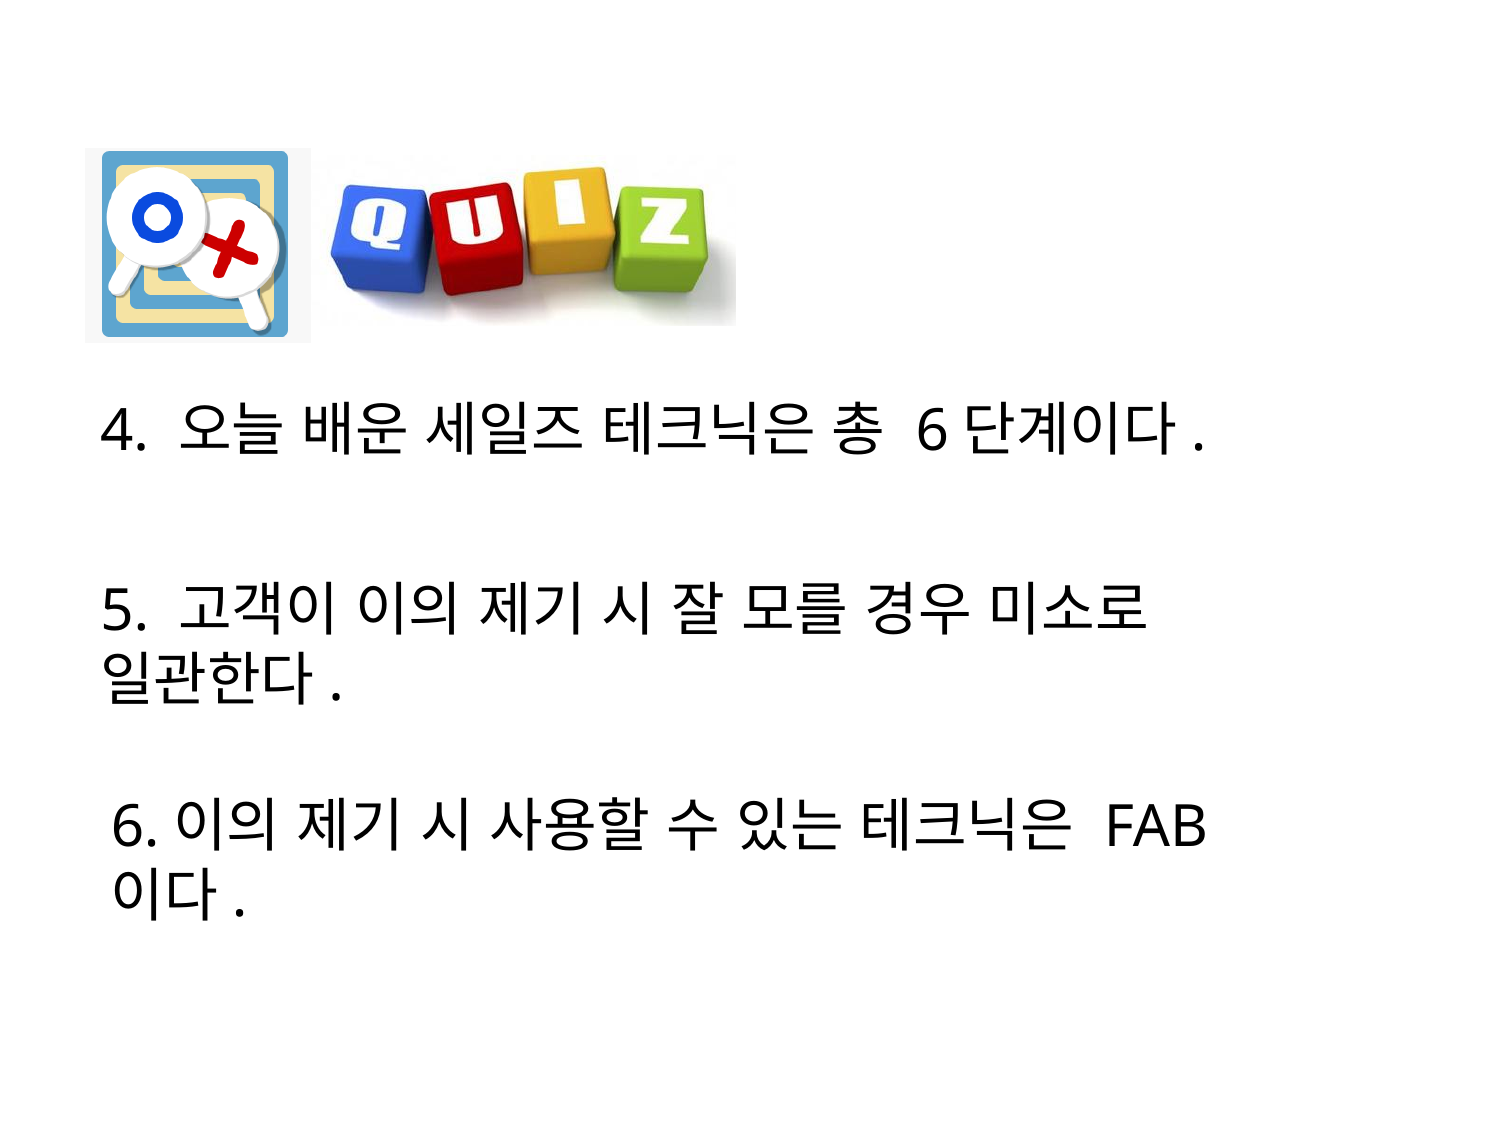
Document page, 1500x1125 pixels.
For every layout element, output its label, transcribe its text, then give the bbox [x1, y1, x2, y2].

text_box 5. 고객이 이의 제기 시 잘 모를 경우 미소로 일관한다. [85, 565, 1322, 720]
text_box 4. 오늘 배운 세일즈 테크닉은 총 6단계이다. [85, 384, 1312, 470]
picture [85, 147, 736, 343]
text_box 6.이의 제기 시 사용할 수 있는 테크닉은 FAB 이다. [96, 780, 1322, 936]
